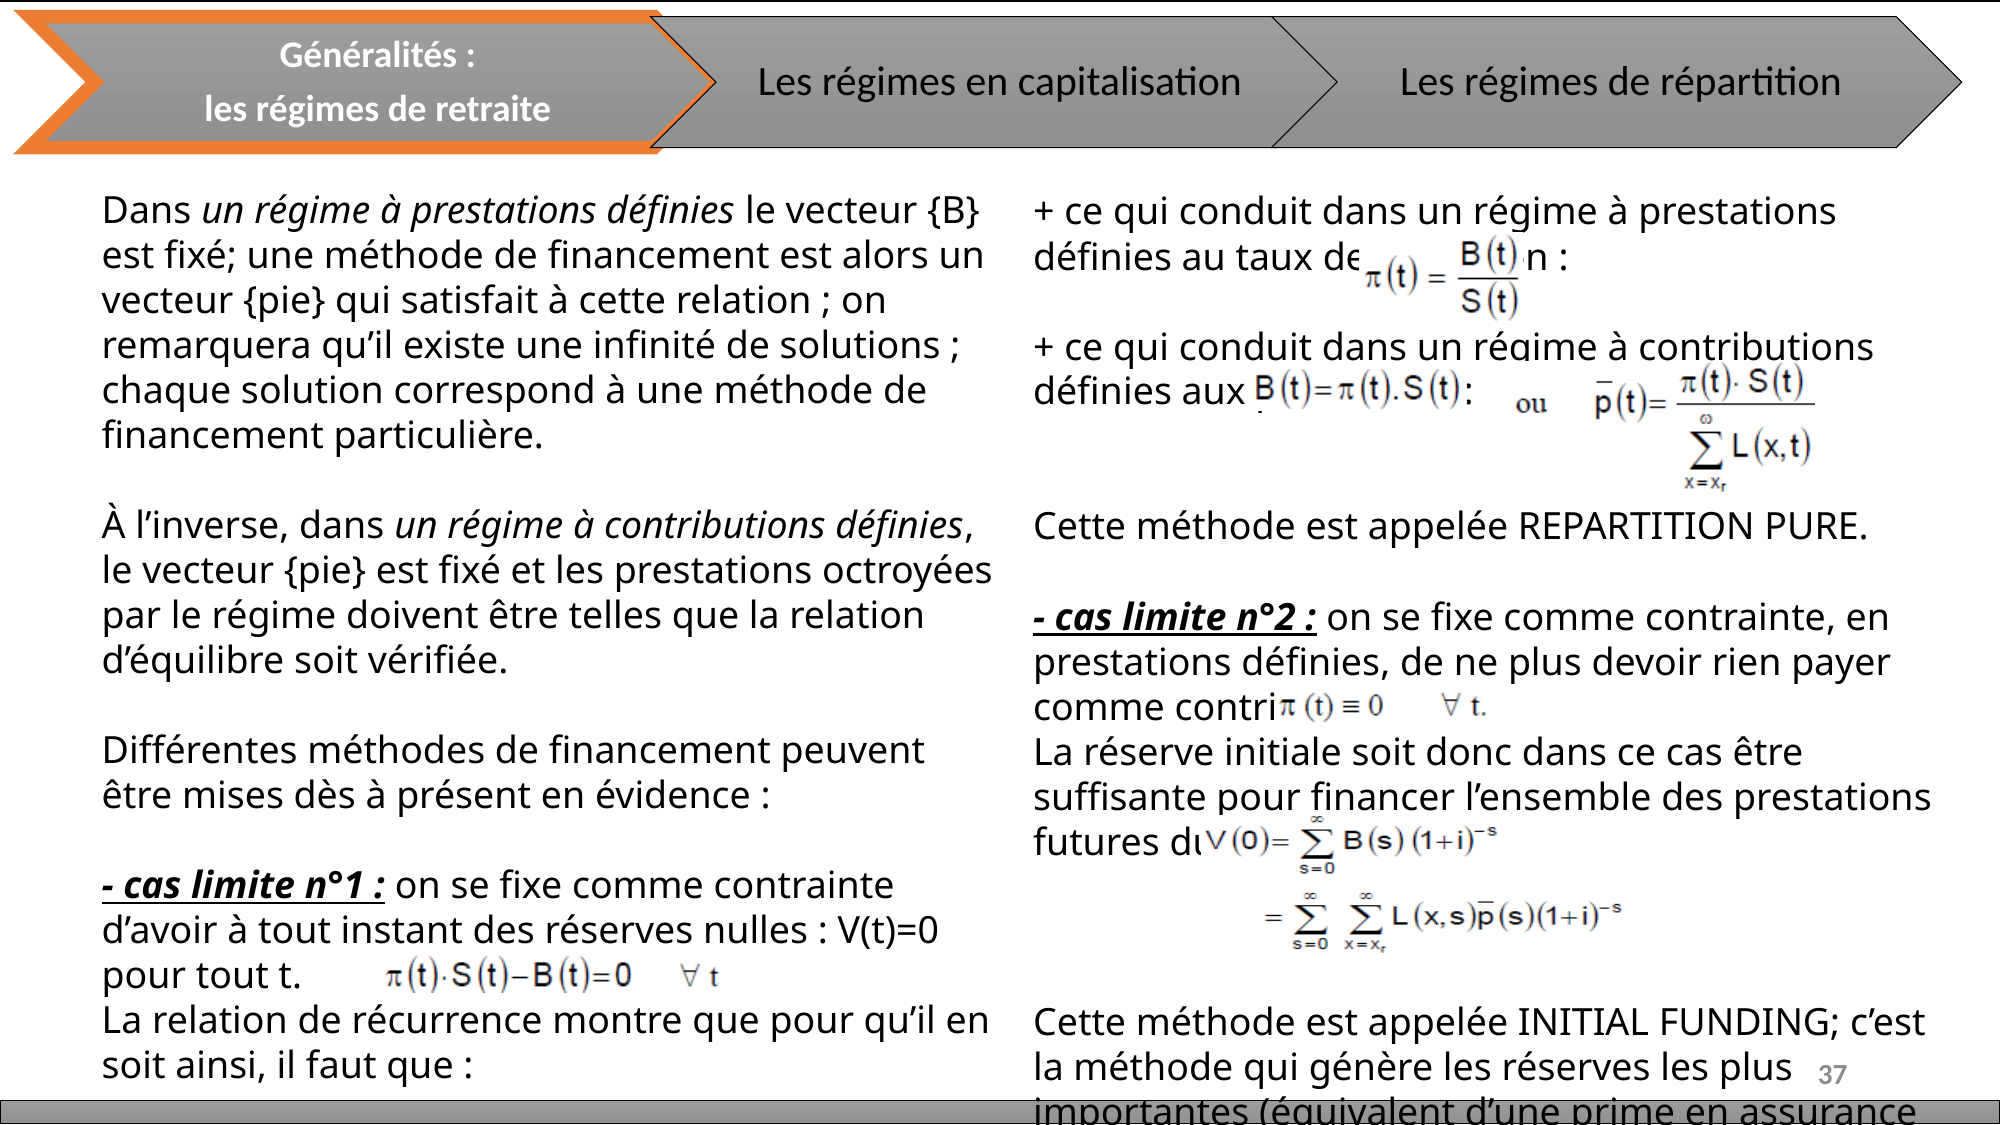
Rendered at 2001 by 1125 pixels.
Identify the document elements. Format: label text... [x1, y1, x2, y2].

text_box [1967, 1100, 2000, 1124]
picture [379, 953, 726, 993]
picture [1276, 690, 1493, 727]
text_box [0, 1100, 86, 1124]
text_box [28, 16, 1963, 148]
text_box Dans un régime à prestations définies le vecteur {B} est fixé; une méthode de financement est alors un vecteur {pie} qui satisfait à cette relation ; on remarquera qu’il existe une infinité de solutions ; chaque solution correspond à une méthode de financement particulière. À l’inverse, dans un régime à contributions définies, le vecteur {pie} est fixé et les prestations octroyées par le régime doivent être telles que la relation d’équilibre soit vérifiée. Différentes méthodes de financement peuvent être mises dès à présent en évidence : - cas limite n°1 : on se fixe comme contrainte d’avoir à tout instant des réserves nulles : V(t)=0 pour tout t. La relation de récurrence montre que pour qu’il en soit ainsi, il faut que : [86, 178, 1019, 1125]
picture [1252, 369, 1467, 411]
text_box + ce qui conduit dans un régime à prestations définies au taux de cotisation : + ce qui conduit dans un régime à contributions définies aux prestations : Cette méthode est appelée REPARTITION PURE. - cas limite n°2 : on se fixe comme contrainte, en prestations définies, de ne plus devoir rien payer comme contributions : La réserve initiale soit donc dans ce cas être suffisante pour financer l’ensemble des prestations futures du régime. Cette méthode est appelée INITIAL FUNDING; c’est la méthode qui génère les réserves les plus importantes (équivalent d’une prime en assurance vie). [1018, 180, 1967, 1125]
picture [1509, 361, 1815, 495]
picture [1359, 232, 1523, 324]
picture [1201, 815, 1624, 954]
